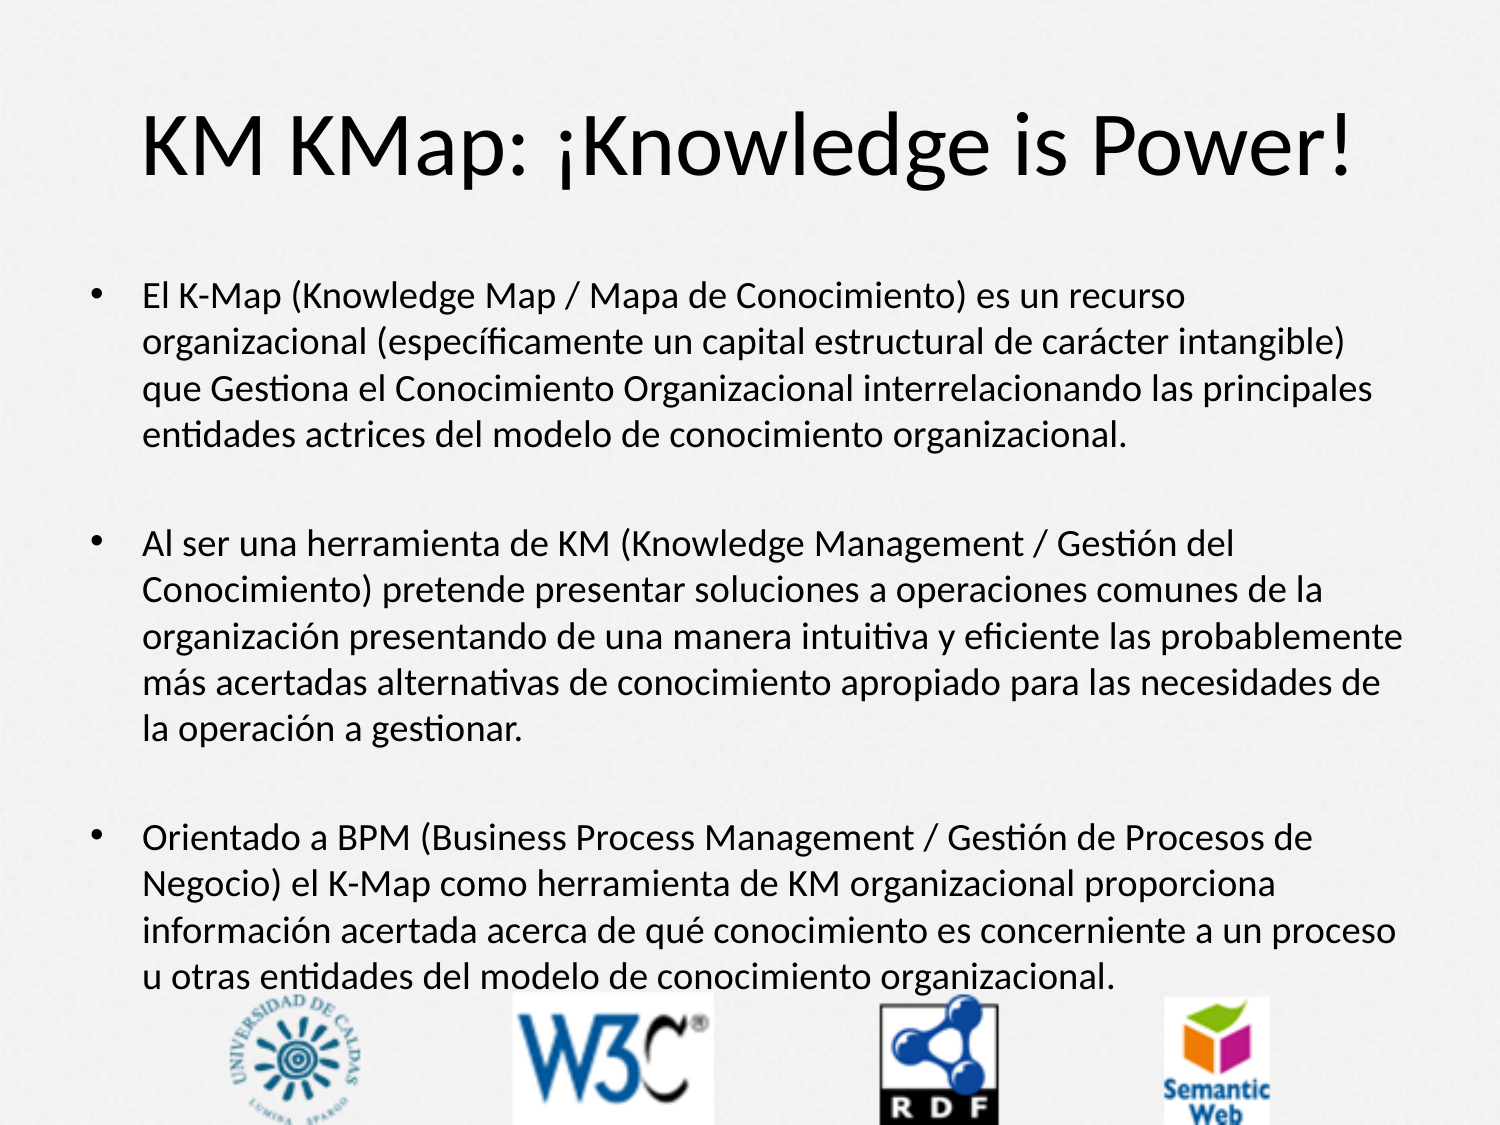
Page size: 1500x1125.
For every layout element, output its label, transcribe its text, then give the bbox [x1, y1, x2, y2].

title KM KMap: ¡Knowledge is Power! [75, 45, 1425, 233]
picture [0, 0, 1500, 1125]
list El K-Map (Knowledge Map / Mapa de Conocimiento) es un recurso organizacional (específicamente un capital estructural de carácter intangible) que Gestiona el Conocimiento Organizacional interrelacionando las principales entidades actrices del modelo de conocimiento organizacional. Al ser una herramienta de KM (Knowledge Management / Gestión del Conocimiento) pretende presentar soluciones a operaciones comunes de la organización presentando de una manera intuitiva y eficiente las probablemente más acertadas alternativas de conocimiento apropiado para las necesidades de la operación a gestionar. Orientado a BPM (Business Process Management / Gestión de Procesos de Negocio) el K-Map como herramienta de KM organizacional proporciona información acertada acerca de qué conocimiento es concerniente a un proceso u otras entidades del modelo de conocimiento organizacional. [75, 262, 1425, 1005]
